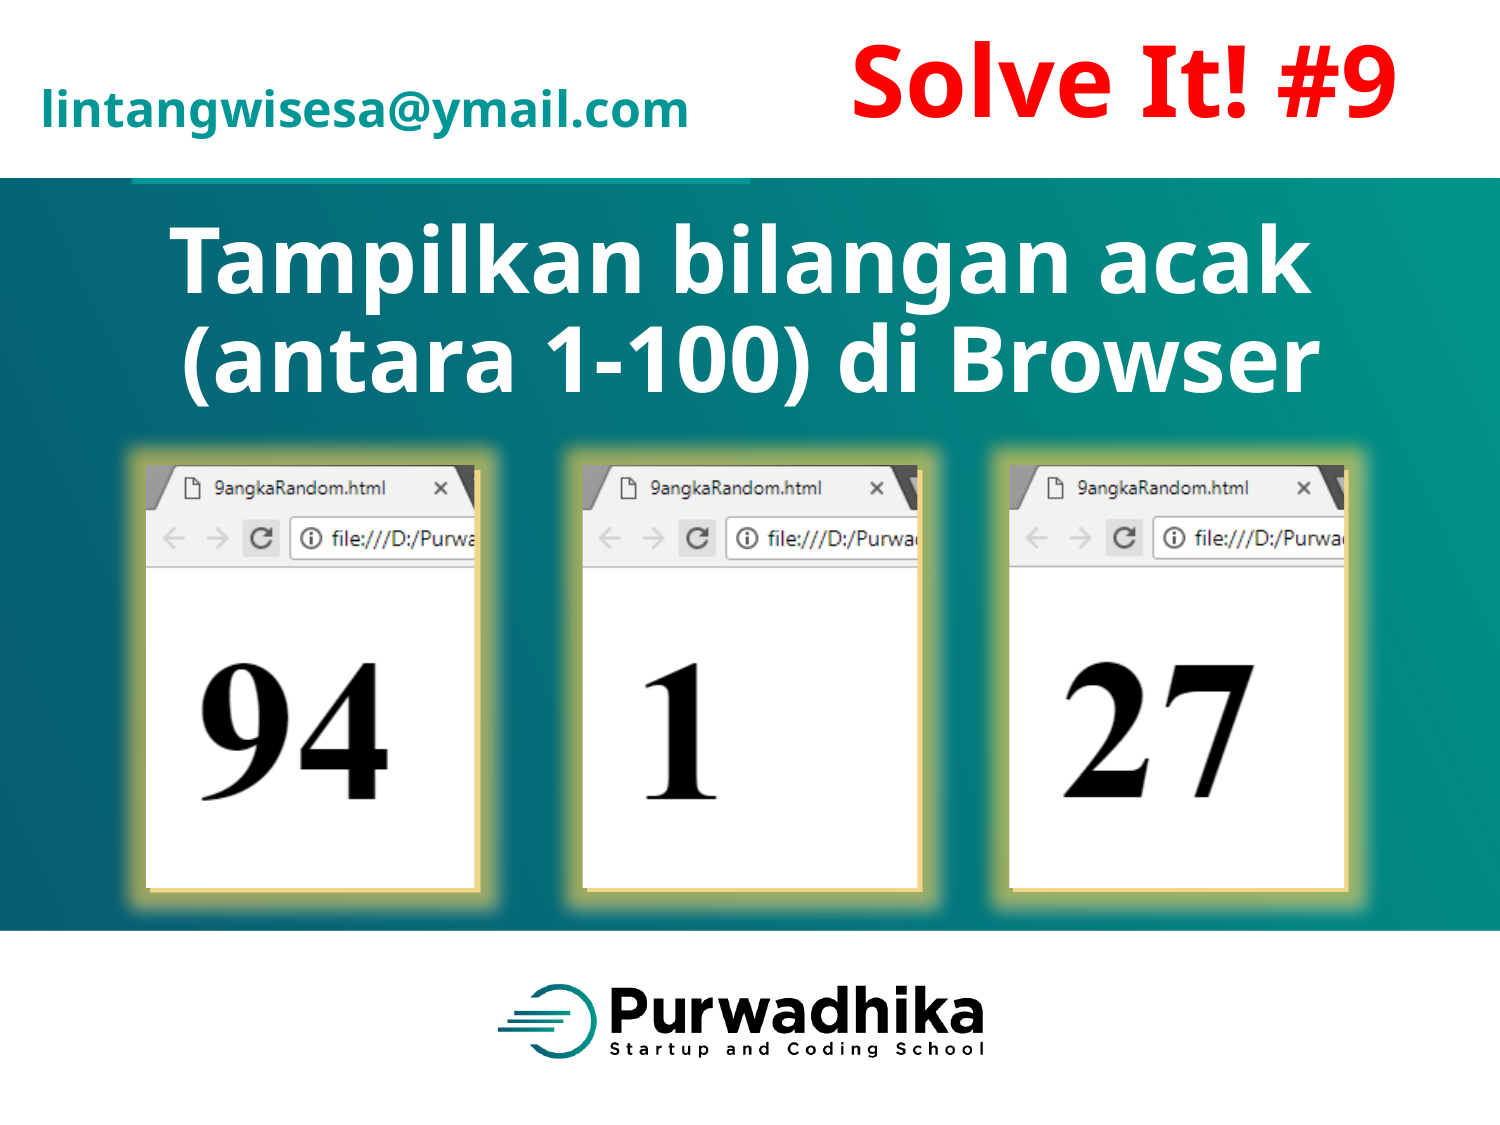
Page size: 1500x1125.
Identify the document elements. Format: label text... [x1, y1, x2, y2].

text_box Solve It! #9 [749, 0, 1500, 179]
picture [582, 465, 918, 888]
text_box lintangwisesa@ymail.com [25, 55, 750, 167]
picture [1009, 465, 1345, 888]
text_box Tampilkan bilangan acak (antara 1-100) di Browser [43, 171, 1462, 456]
picture [0, 178, 1500, 1125]
text_box [0, 0, 749, 178]
picture [145, 465, 475, 888]
